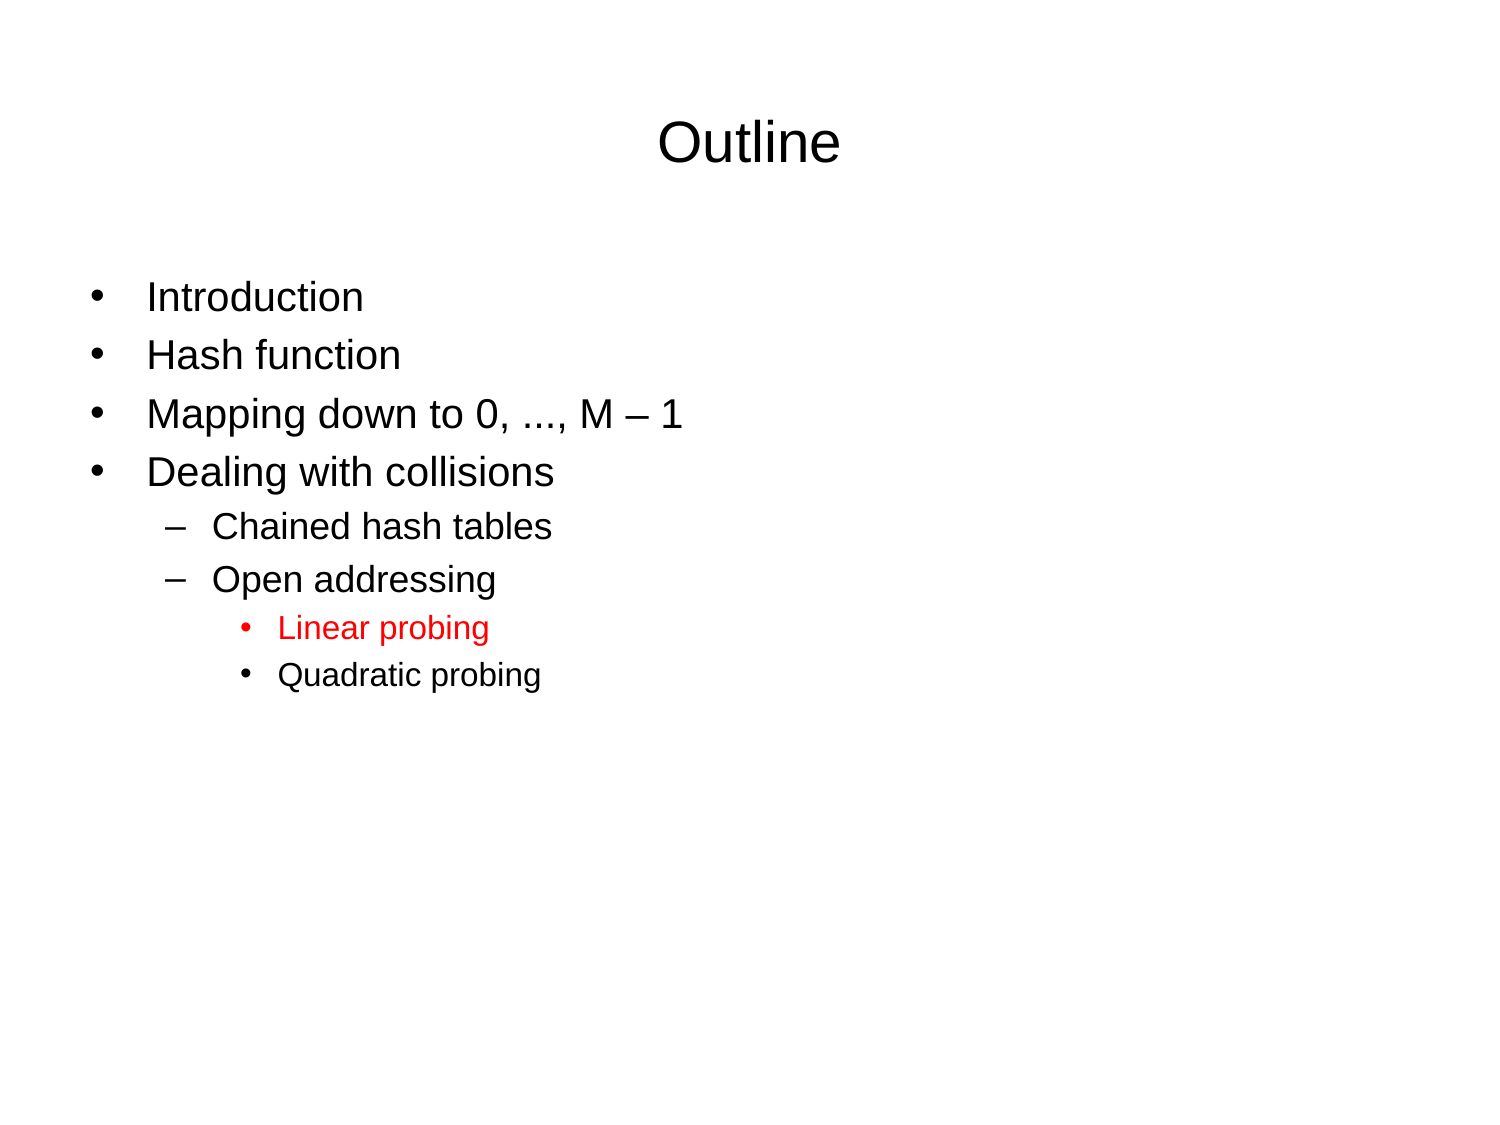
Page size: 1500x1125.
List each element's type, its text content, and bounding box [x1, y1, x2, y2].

title Outline [74, 44, 1426, 233]
list Introduction Hash function Mapping down to 0, ..., M – 1 Dealing with collisions Chained hash tables Open addressing Linear probing Quadratic probing [74, 262, 1426, 1006]
